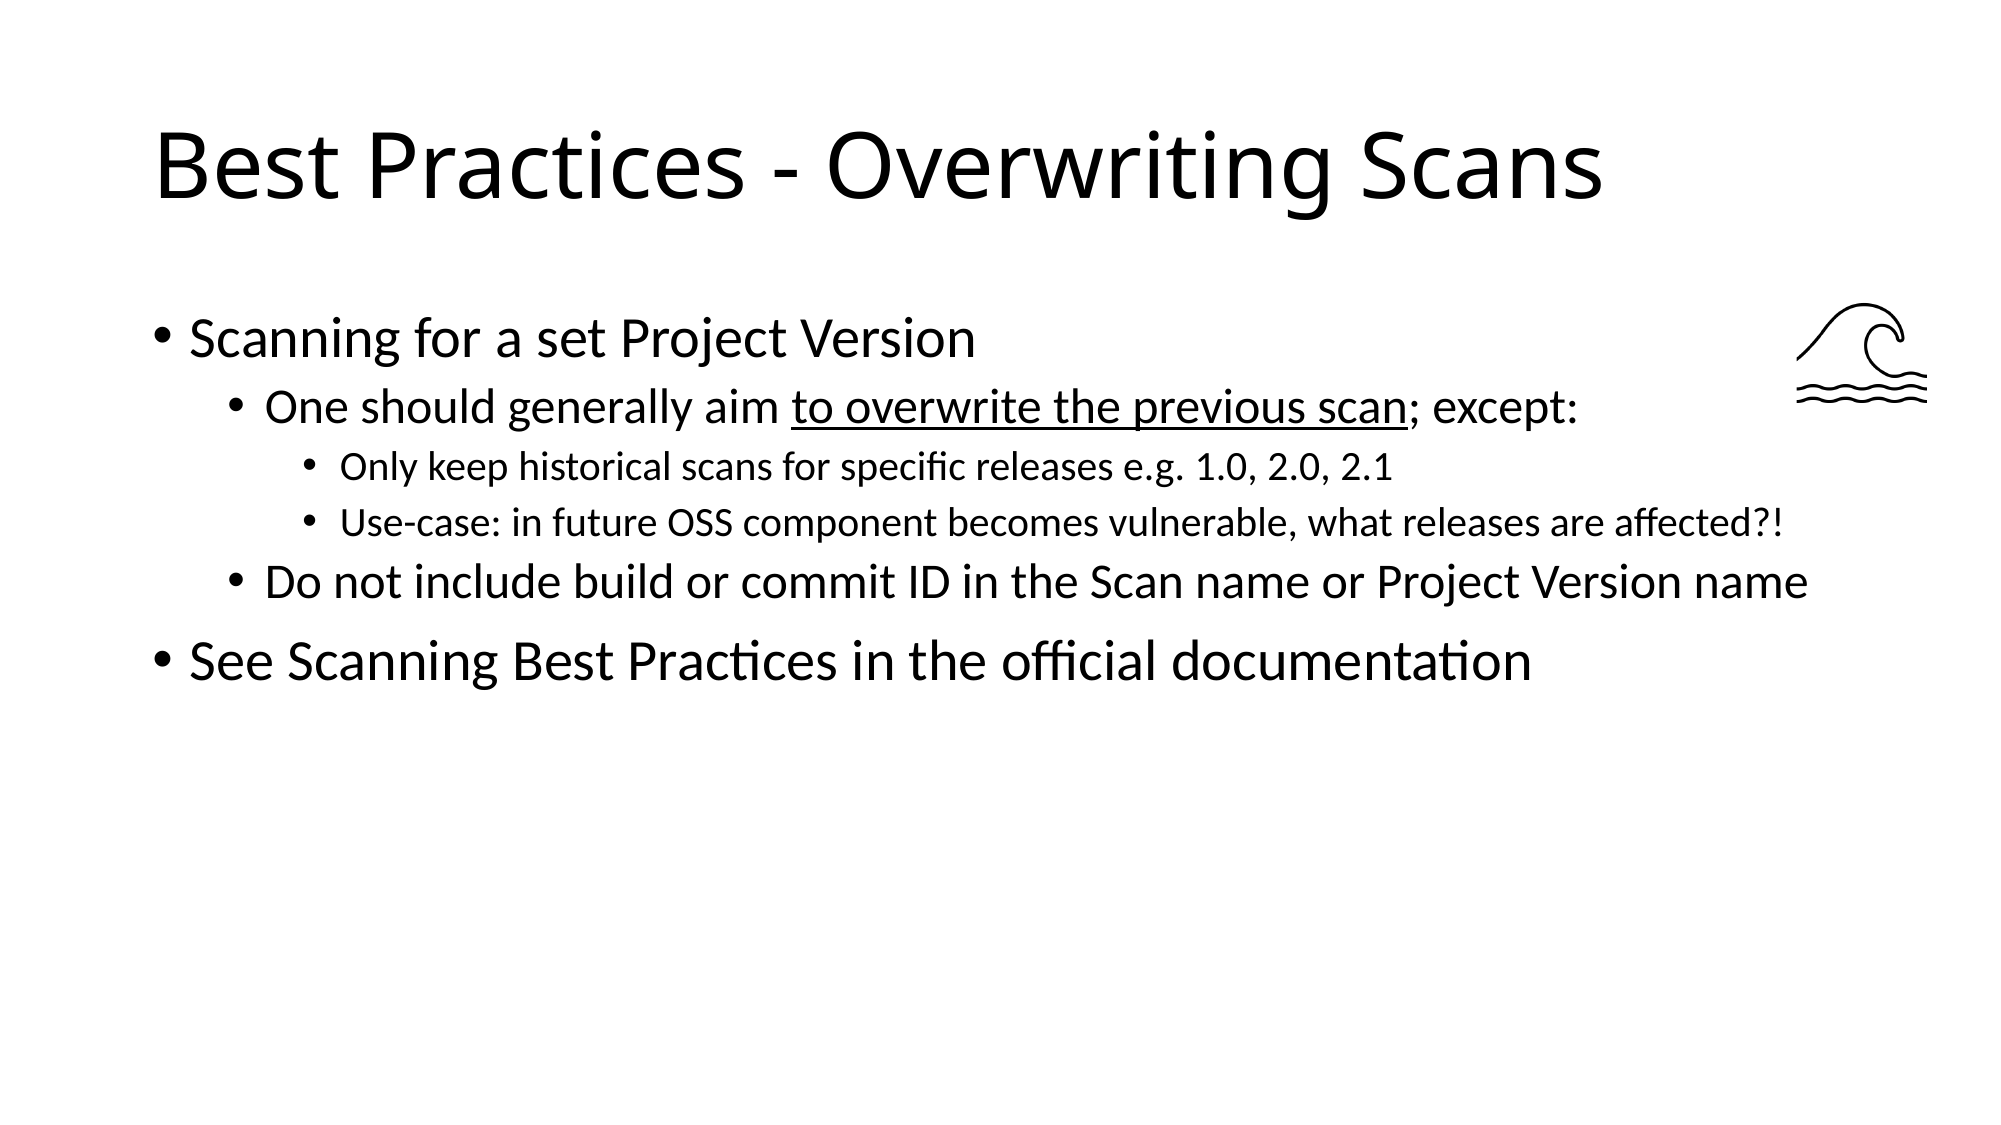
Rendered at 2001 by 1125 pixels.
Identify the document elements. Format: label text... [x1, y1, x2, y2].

picture [1787, 277, 1938, 428]
title Best Practices - Overwriting Scans [137, 59, 1863, 278]
list Scanning for a set Project Version One should generally aim to overwrite the previous scan; except: Only keep historical scans for specific releases e.g. 1.0, 2.0, 2.1 Use-case: in future OSS component becomes vulnerable, what releases are affected?! Do not include build or commit ID in the Scan name or Project Version name See Scanning Best Practices in the official documentation [137, 299, 1863, 1014]
